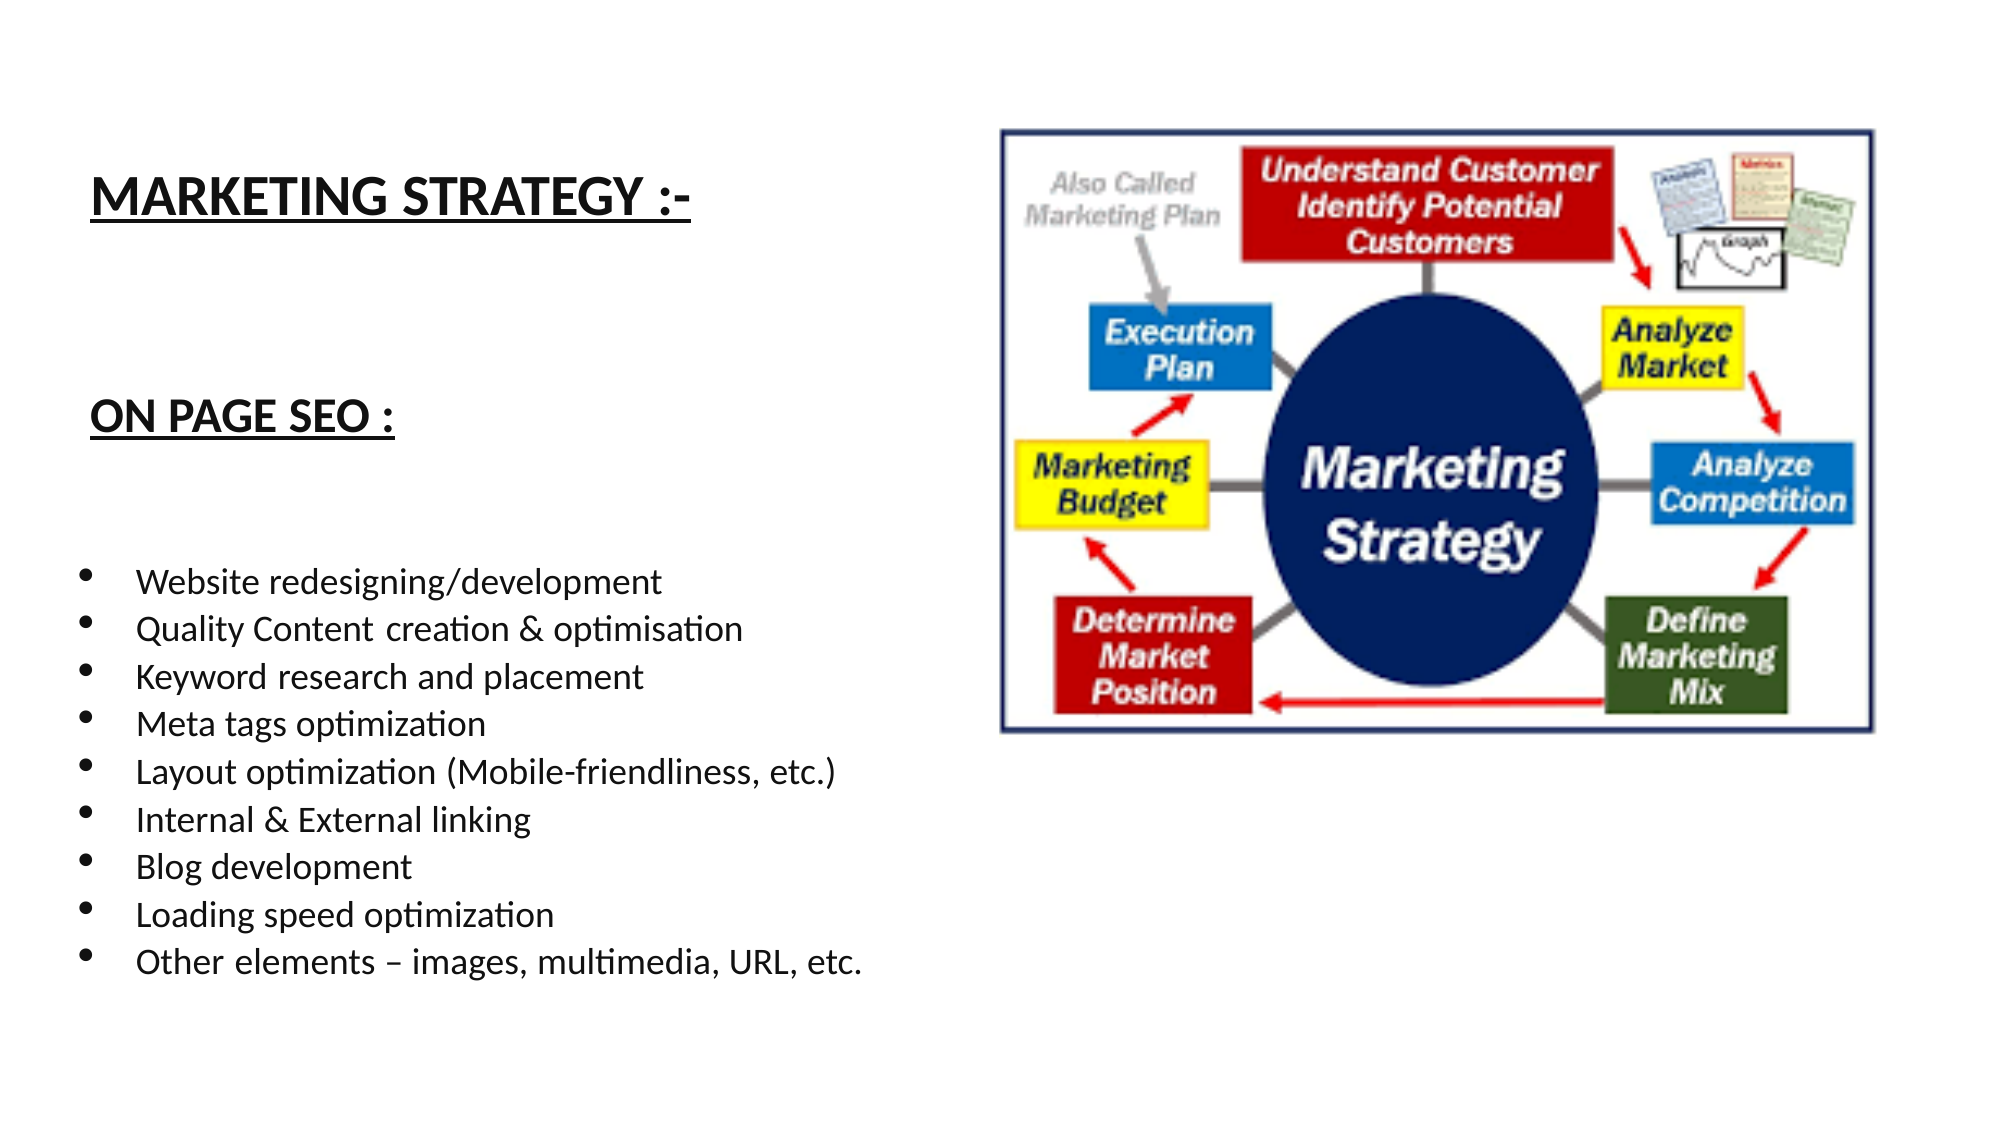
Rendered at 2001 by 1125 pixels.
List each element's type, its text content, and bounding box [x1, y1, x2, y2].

picture [999, 127, 1880, 738]
text_box MARKETING STRATEGY :- ON PAGE SEO : Website redesigning/development Quality Content creation & optimisation Keyword research and placement Meta tags optimization Layout optimization (Mobile-friendliness, etc.) Internal & External linking Blog development Loading speed optimization Other elements – images, multimedia, URL, etc. [64, 99, 1495, 990]
